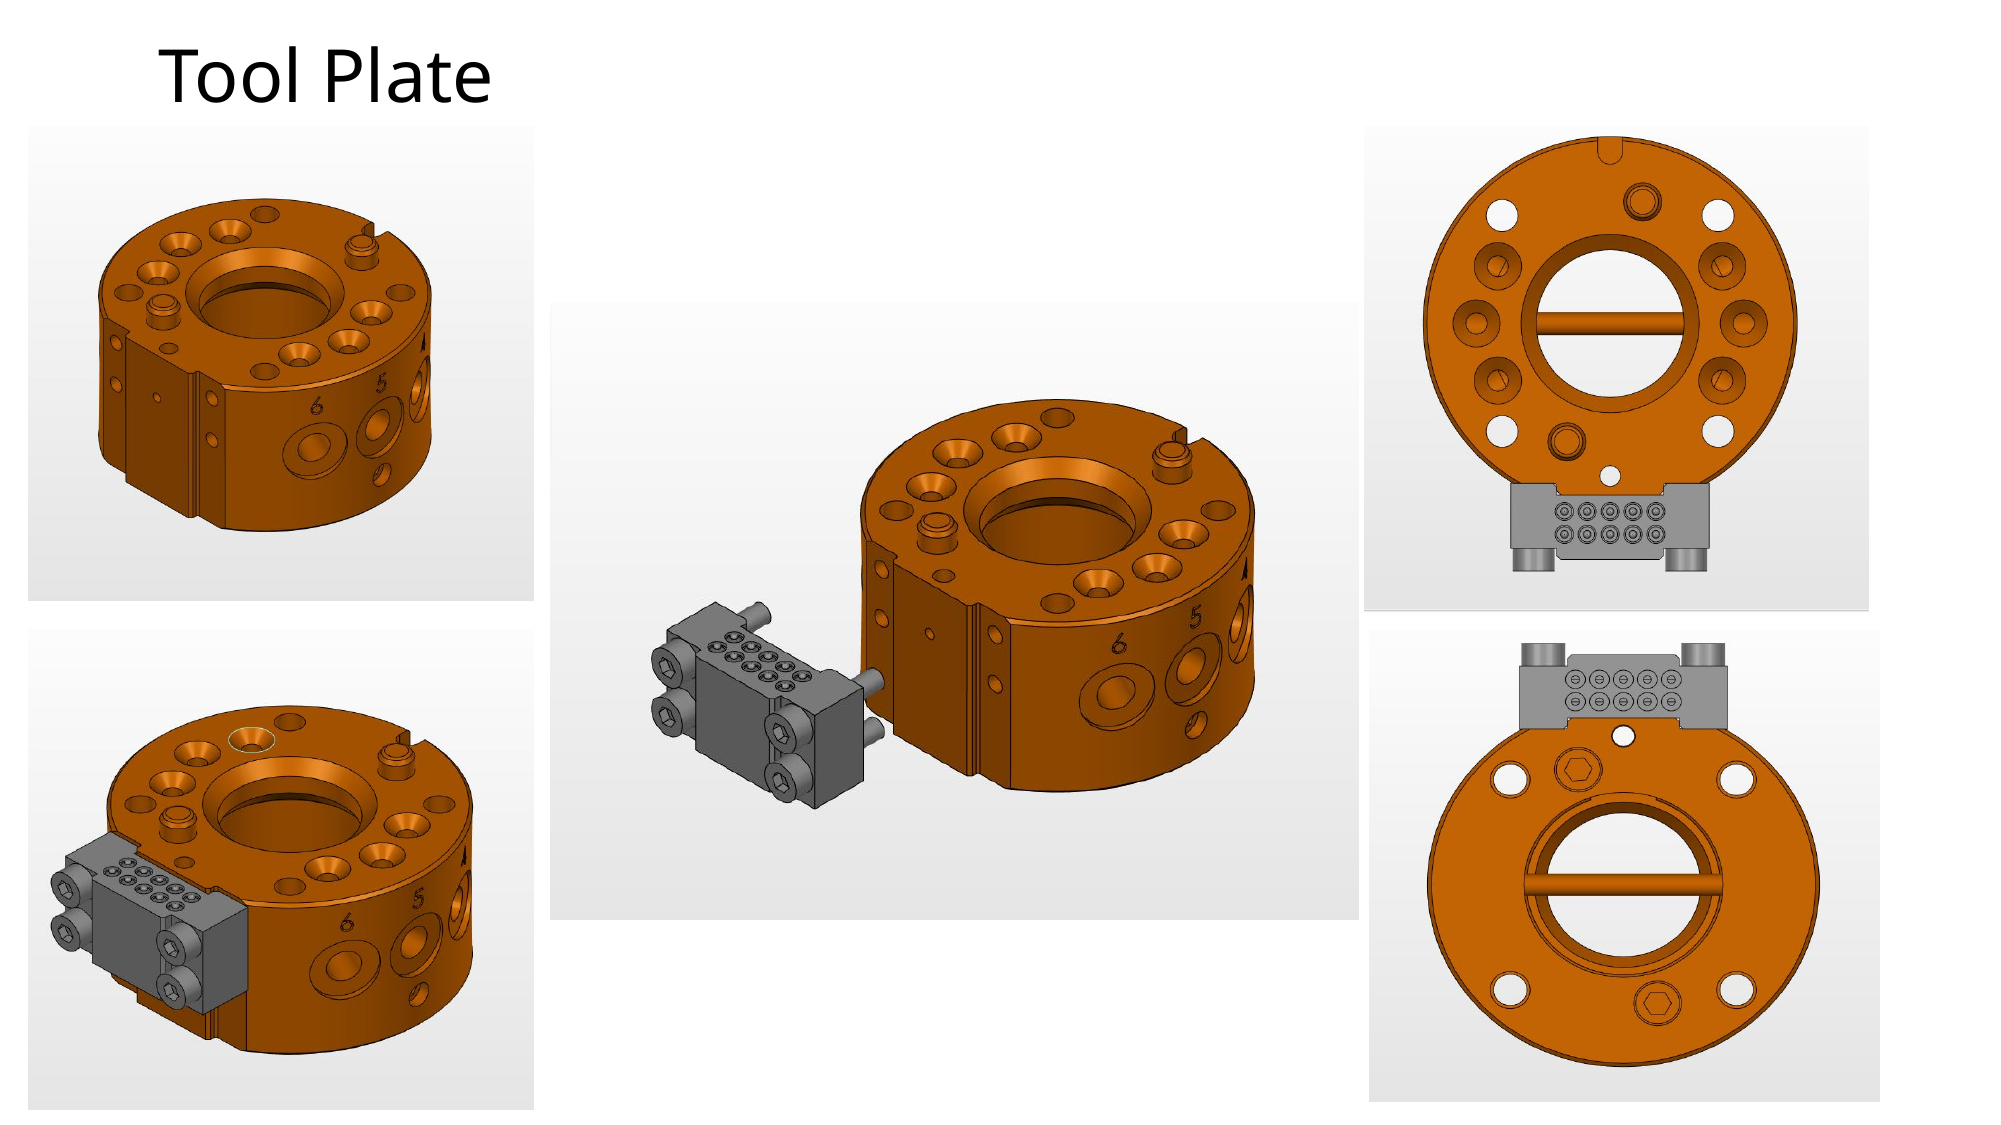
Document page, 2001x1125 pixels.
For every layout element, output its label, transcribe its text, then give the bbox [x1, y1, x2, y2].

picture [1364, 126, 1869, 614]
picture [550, 302, 1359, 920]
picture [28, 629, 534, 1110]
picture [28, 126, 534, 601]
title Tool Plate [143, 31, 534, 126]
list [1369, 630, 1880, 1102]
